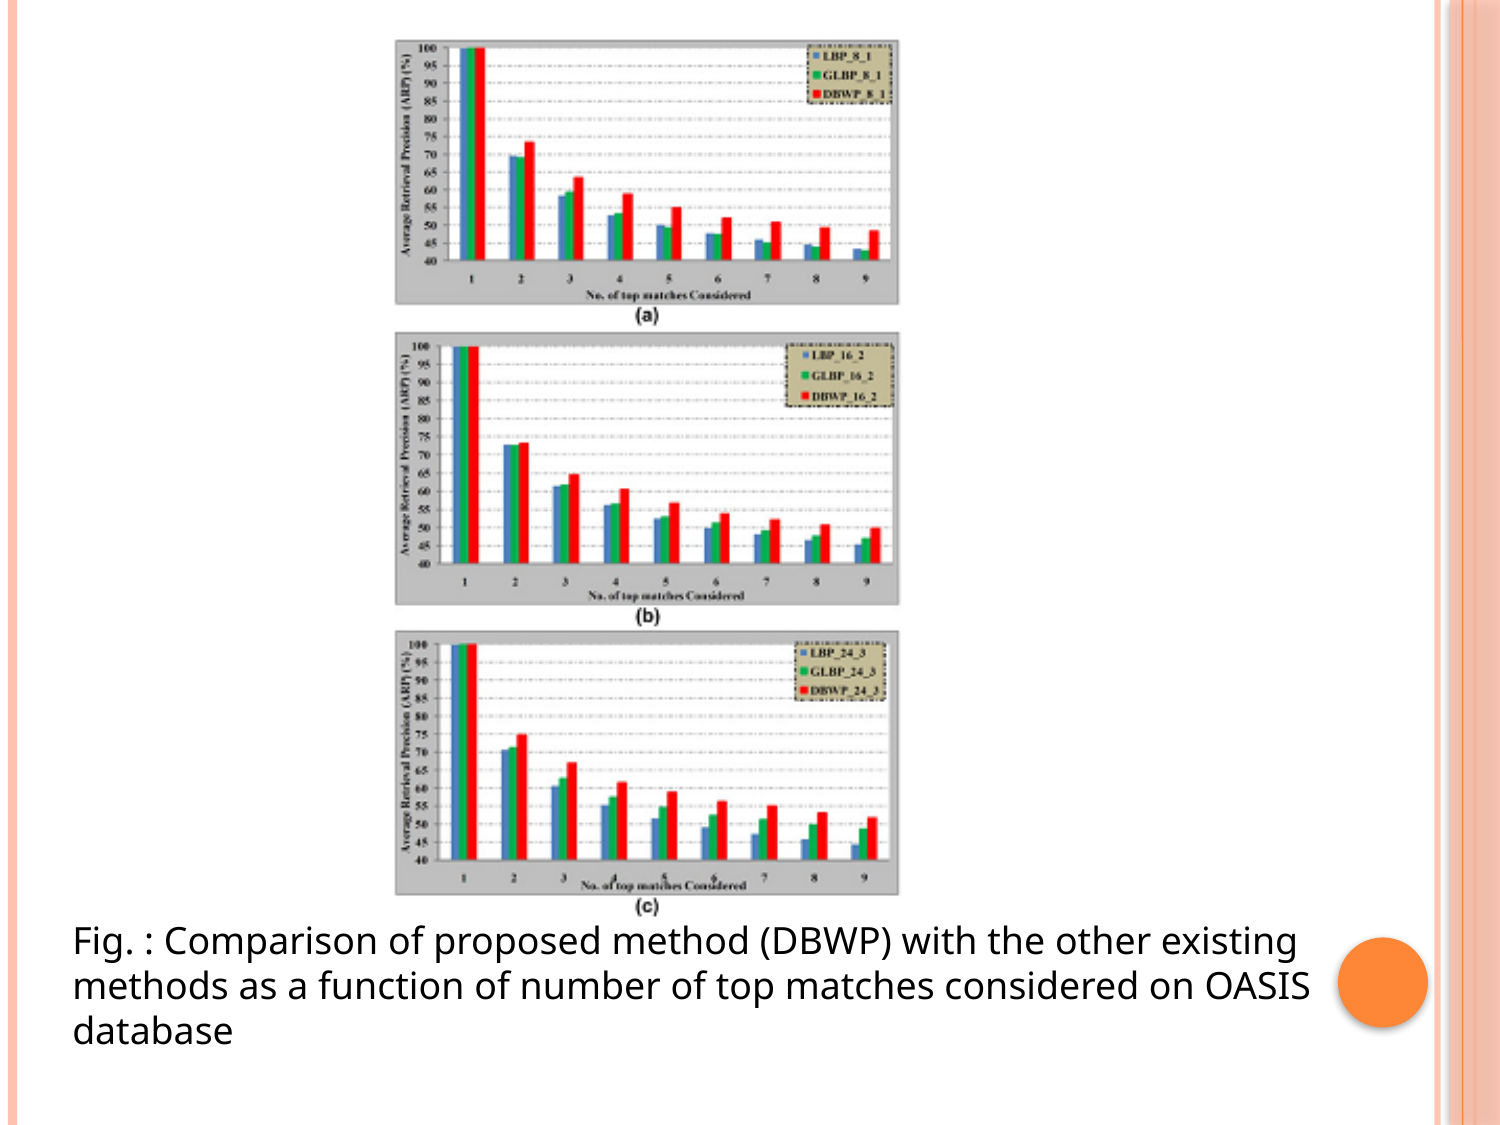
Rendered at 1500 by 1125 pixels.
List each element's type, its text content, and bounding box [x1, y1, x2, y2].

text_box Fig. : Comparison of proposed method (DBWP) with the other existing methods as a function of number of top matches considered on OASIS database [57, 909, 1369, 1060]
picture [383, 30, 916, 920]
